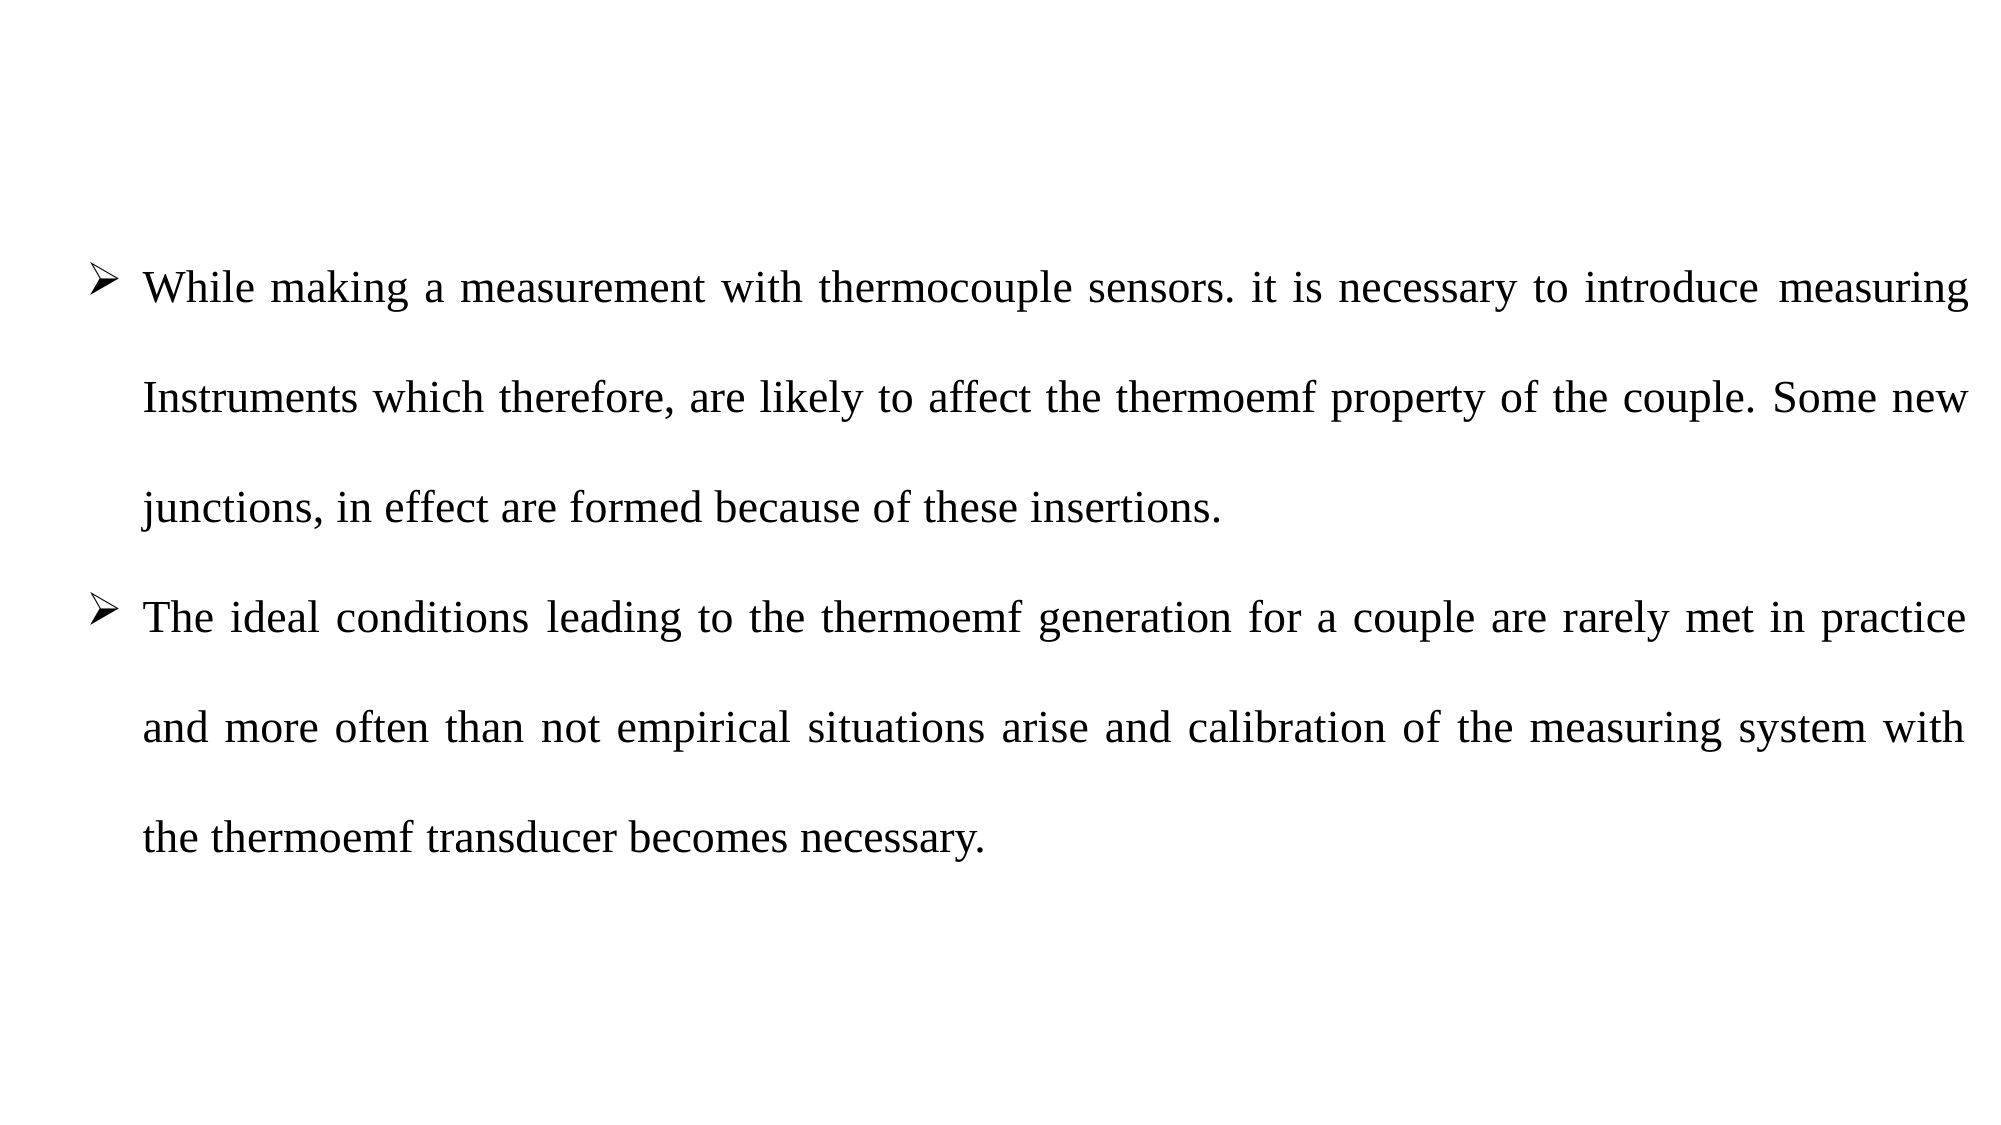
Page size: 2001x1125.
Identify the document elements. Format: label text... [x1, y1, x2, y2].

text_box While making a measurement with thermocouple sensors. it is necessary to introduce measuring Instruments which therefore, are likely to affect the thermoemf property of the couple. Some new junctions, in effect are formed because of these insertions. The ideal conditions leading to the thermoemf generation for a couple are rarely met in practice and more often than not empirical situations arise and calibration of the measuring system with the thermoemf transducer becomes necessary. [71, 194, 1984, 980]
